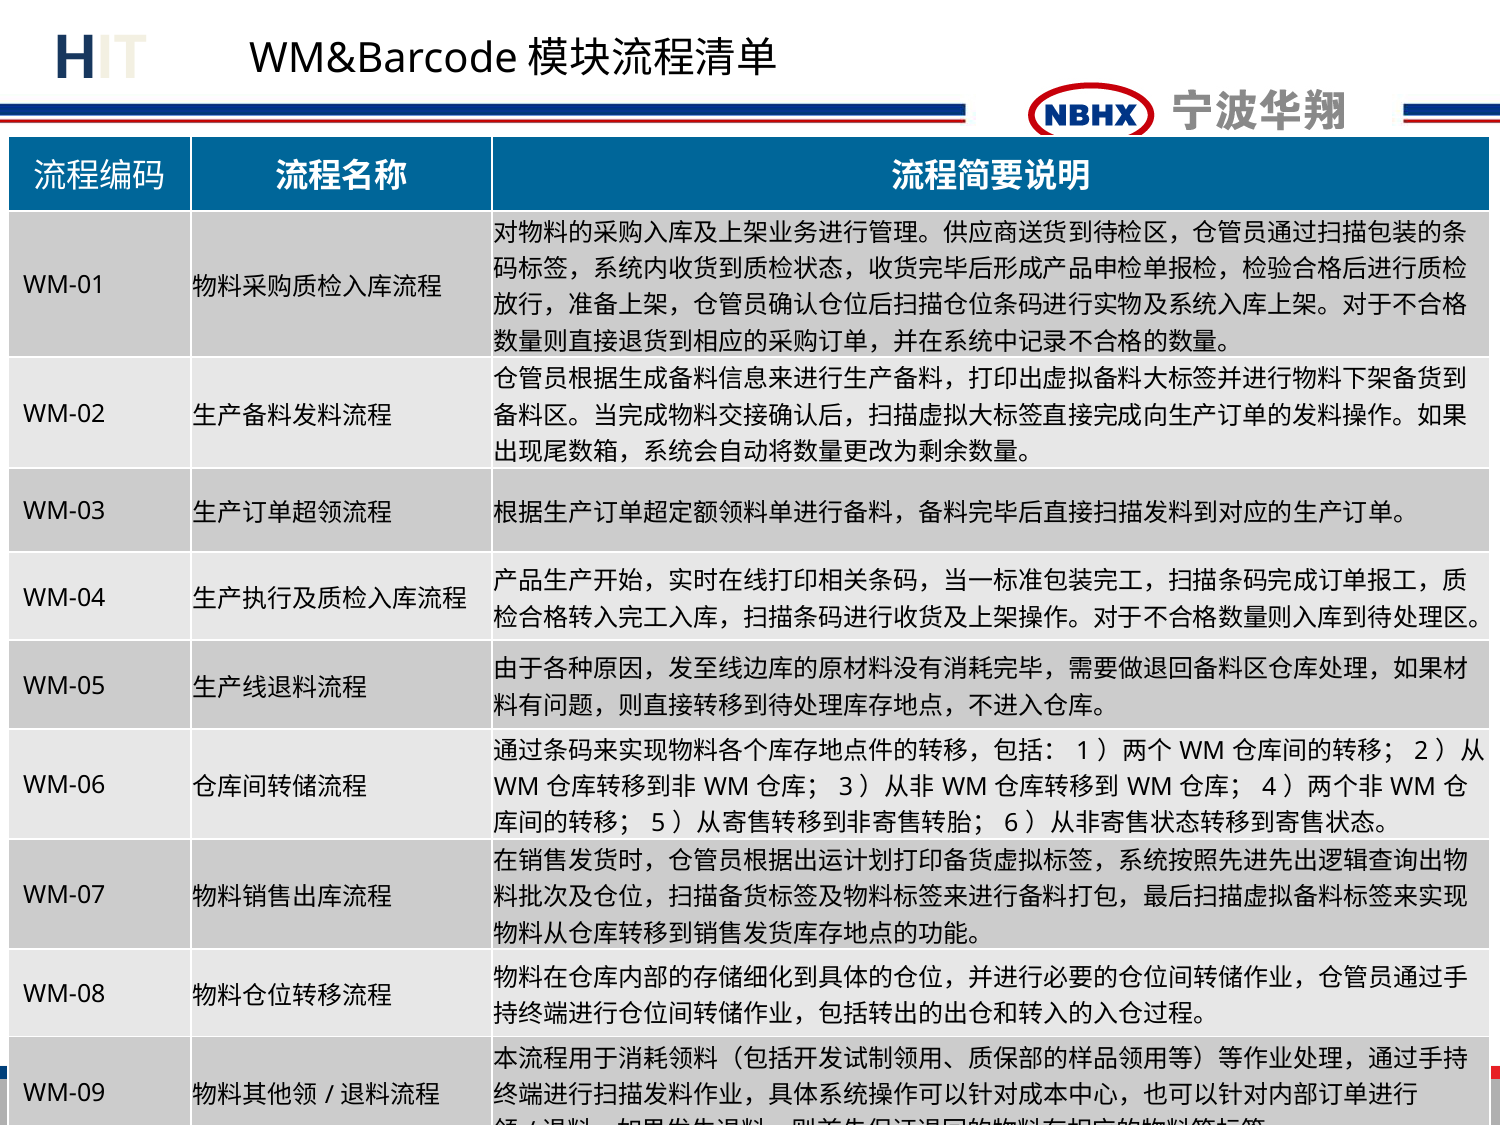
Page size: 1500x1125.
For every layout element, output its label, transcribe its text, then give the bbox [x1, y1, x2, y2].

table_cell 物料在仓库内部的存储细化到具体的仓位，并进行必要的仓位间转储作业，仓管员通过手持终端进行仓位间转储作业，包括转出的出仓和转入的入仓过程。 [493, 950, 1489, 1036]
table_header 流程简要说明 [493, 137, 1489, 210]
table_cell 物料仓位转移流程 [192, 950, 491, 1036]
table_cell WM-02 [9, 358, 190, 467]
table_cell 根据生产订单超定额领料单进行备料，备料完毕后直接扫描发料到对应的生产订单。 [493, 469, 1489, 551]
table_cell 生产线退料流程 [192, 641, 491, 728]
table_cell WM-05 [9, 641, 190, 728]
table_cell 生产执行及质检入库流程 [192, 553, 491, 639]
table_cell 在销售发货时，仓管员根据出运计划打印备货虚拟标签，系统按照先进先出逻辑查询出物料批次及仓位，扫描备货标签及物料标签来进行备料打包，最后扫描虚拟备料标签来实现物料从仓库转移到销售发货库存地点的功能。 [493, 840, 1489, 948]
table_header 流程名称 [192, 137, 491, 210]
table_cell WM-03 [9, 469, 190, 551]
table_cell 仓管员根据生成备料信息来进行生产备料，打印出虚拟备料大标签并进行物料下架备货到备料区。当完成物料交接确认后，扫描虚拟大标签直接完成向生产订单的发料操作。如果出现尾数箱，系统会自动将数量更改为剩余数量。 [493, 358, 1489, 467]
table_cell WM-01 [9, 212, 190, 356]
table_cell 生产备料发料流程 [192, 358, 491, 467]
table_cell 通过条码来实现物料各个库存地点件的转移，包括：1）两个WM仓库间的转移；2）从WM仓库转移到非WM仓库；3）从非WM仓库转移到WM仓库；4）两个非WM仓库间的转移；5）从寄售转移到非寄售转胎；6）从非寄售状态转移到寄售状态。 [493, 730, 1489, 838]
table_cell 物料采购质检入库流程 [192, 212, 491, 356]
table_cell 生产订单超领流程 [192, 469, 491, 551]
table_cell 对物料的采购入库及上架业务进行管理。供应商送货到待检区，仓管员通过扫描包装的条码标签，系统内收货到质检状态，收货完毕后形成产品申检单报检，检验合格后进行质检放行，准备上架，仓管员确认仓位后扫描仓位条码进行实物及系统入库上架。对于不合格数量则直接退货到相应的采购订单，并在系统中记录不合格的数量。 [493, 212, 1489, 356]
table_cell 物料销售出库流程 [192, 840, 491, 948]
table_cell WM-07 [9, 840, 190, 948]
table_cell 物料其他领/退料流程 [192, 1037, 491, 1125]
table_cell WM-08 [9, 950, 190, 1036]
text_box WM&Barcode模块流程清单 [234, 23, 938, 89]
table_cell 产品生产开始，实时在线打印相关条码，当一标准包装完工，扫描条码完成订单报工，质检合格转入完工入库，扫描条码进行收货及上架操作。对于不合格数量则入库到待处理区。 [493, 553, 1489, 639]
table_header 流程编码 [9, 137, 190, 210]
table_cell 本流程用于消耗领料（包括开发试制领用、质保部的样品领用等）等作业处理，通过手持终端进行扫描发料作业，具体系统操作可以针对成本中心，也可以针对内部订单进行领/退料。如果发生退料，则首先保证退回的物料有相应的物料箱标签。 [493, 1037, 1489, 1125]
table_cell 仓库间转储流程 [192, 730, 491, 838]
picture [0, 78, 1500, 154]
table_cell 由于各种原因，发至线边库的原材料没有消耗完毕，需要做退回备料区仓库处理，如果材料有问题，则直接转移到待处理库存地点，不进入仓库。 [493, 641, 1489, 728]
table_cell WM-09 [9, 1037, 190, 1125]
table_cell WM-04 [9, 553, 190, 639]
table_cell WM-06 [9, 730, 190, 838]
